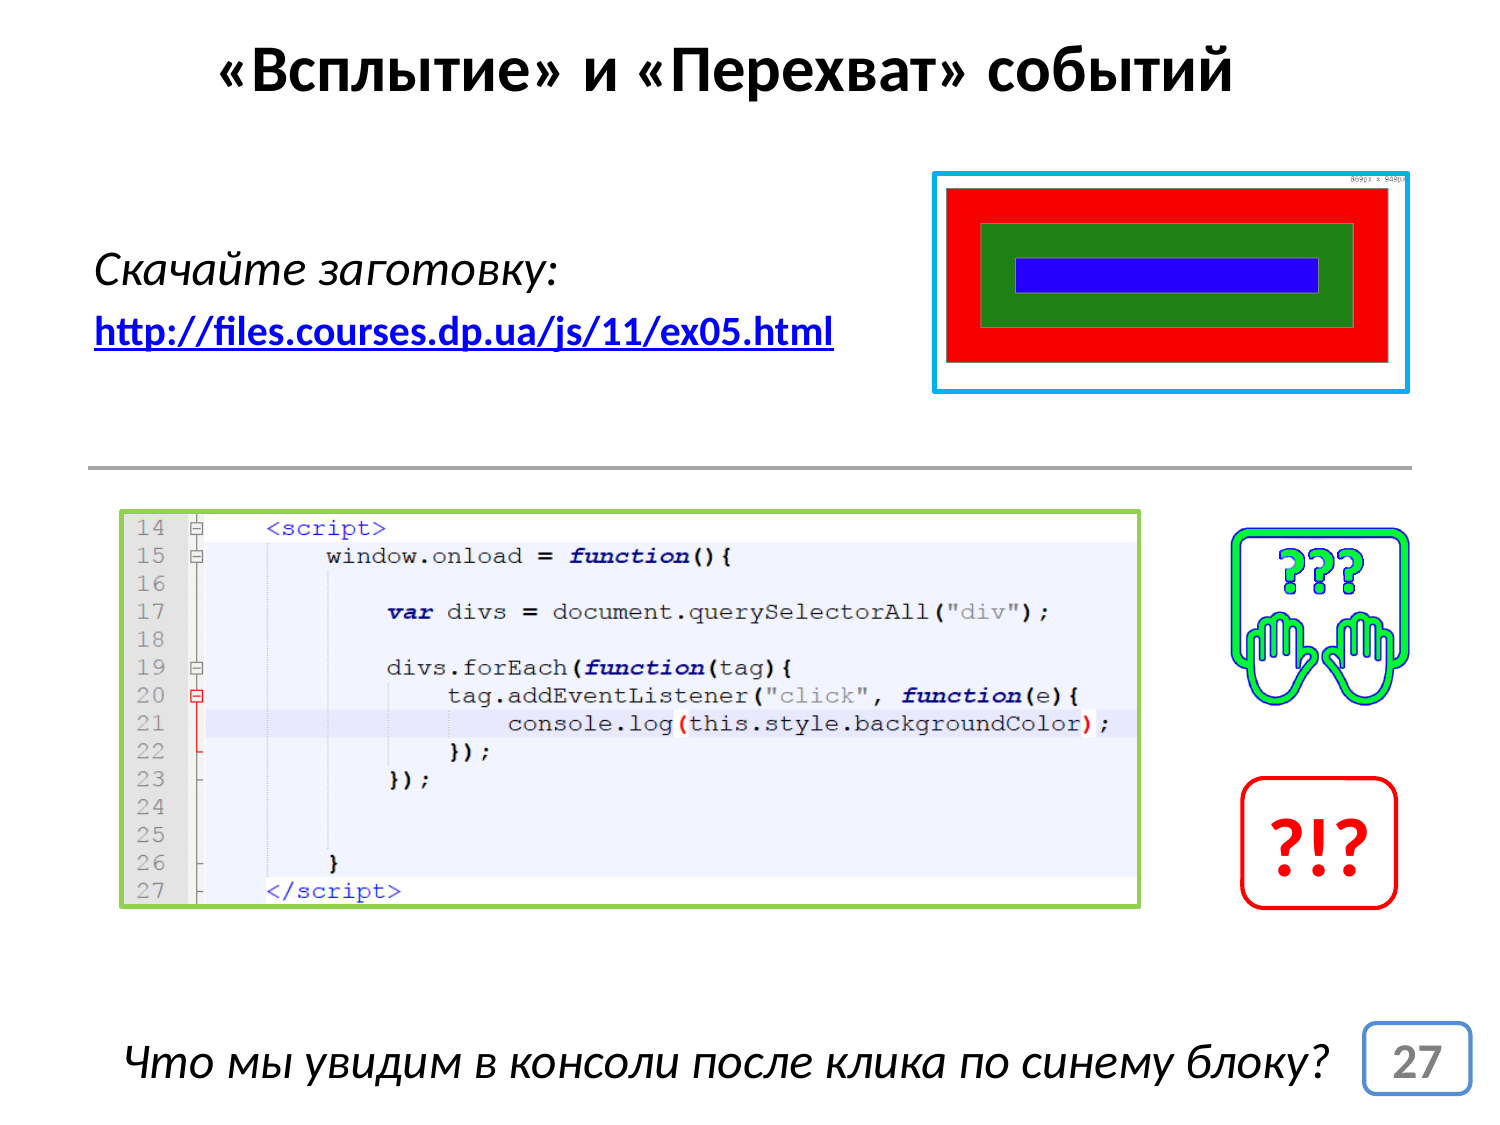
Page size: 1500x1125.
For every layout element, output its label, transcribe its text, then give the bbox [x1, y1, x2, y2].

text_box Скачайте заготовку: [79, 227, 575, 303]
text_box «Всплытие» и «Перехват» событий [200, 17, 1252, 113]
text_box Что мы увидим в консоли после клика по синему блоку? [107, 1020, 1347, 1096]
text_box http://files.courses.dp.ua/js/11/ex05.html [79, 296, 850, 361]
text_box ?!? [1240, 776, 1399, 911]
picture [1220, 517, 1418, 711]
text_box 27 [1362, 1021, 1473, 1097]
picture [123, 513, 1137, 905]
picture [938, 177, 1404, 388]
